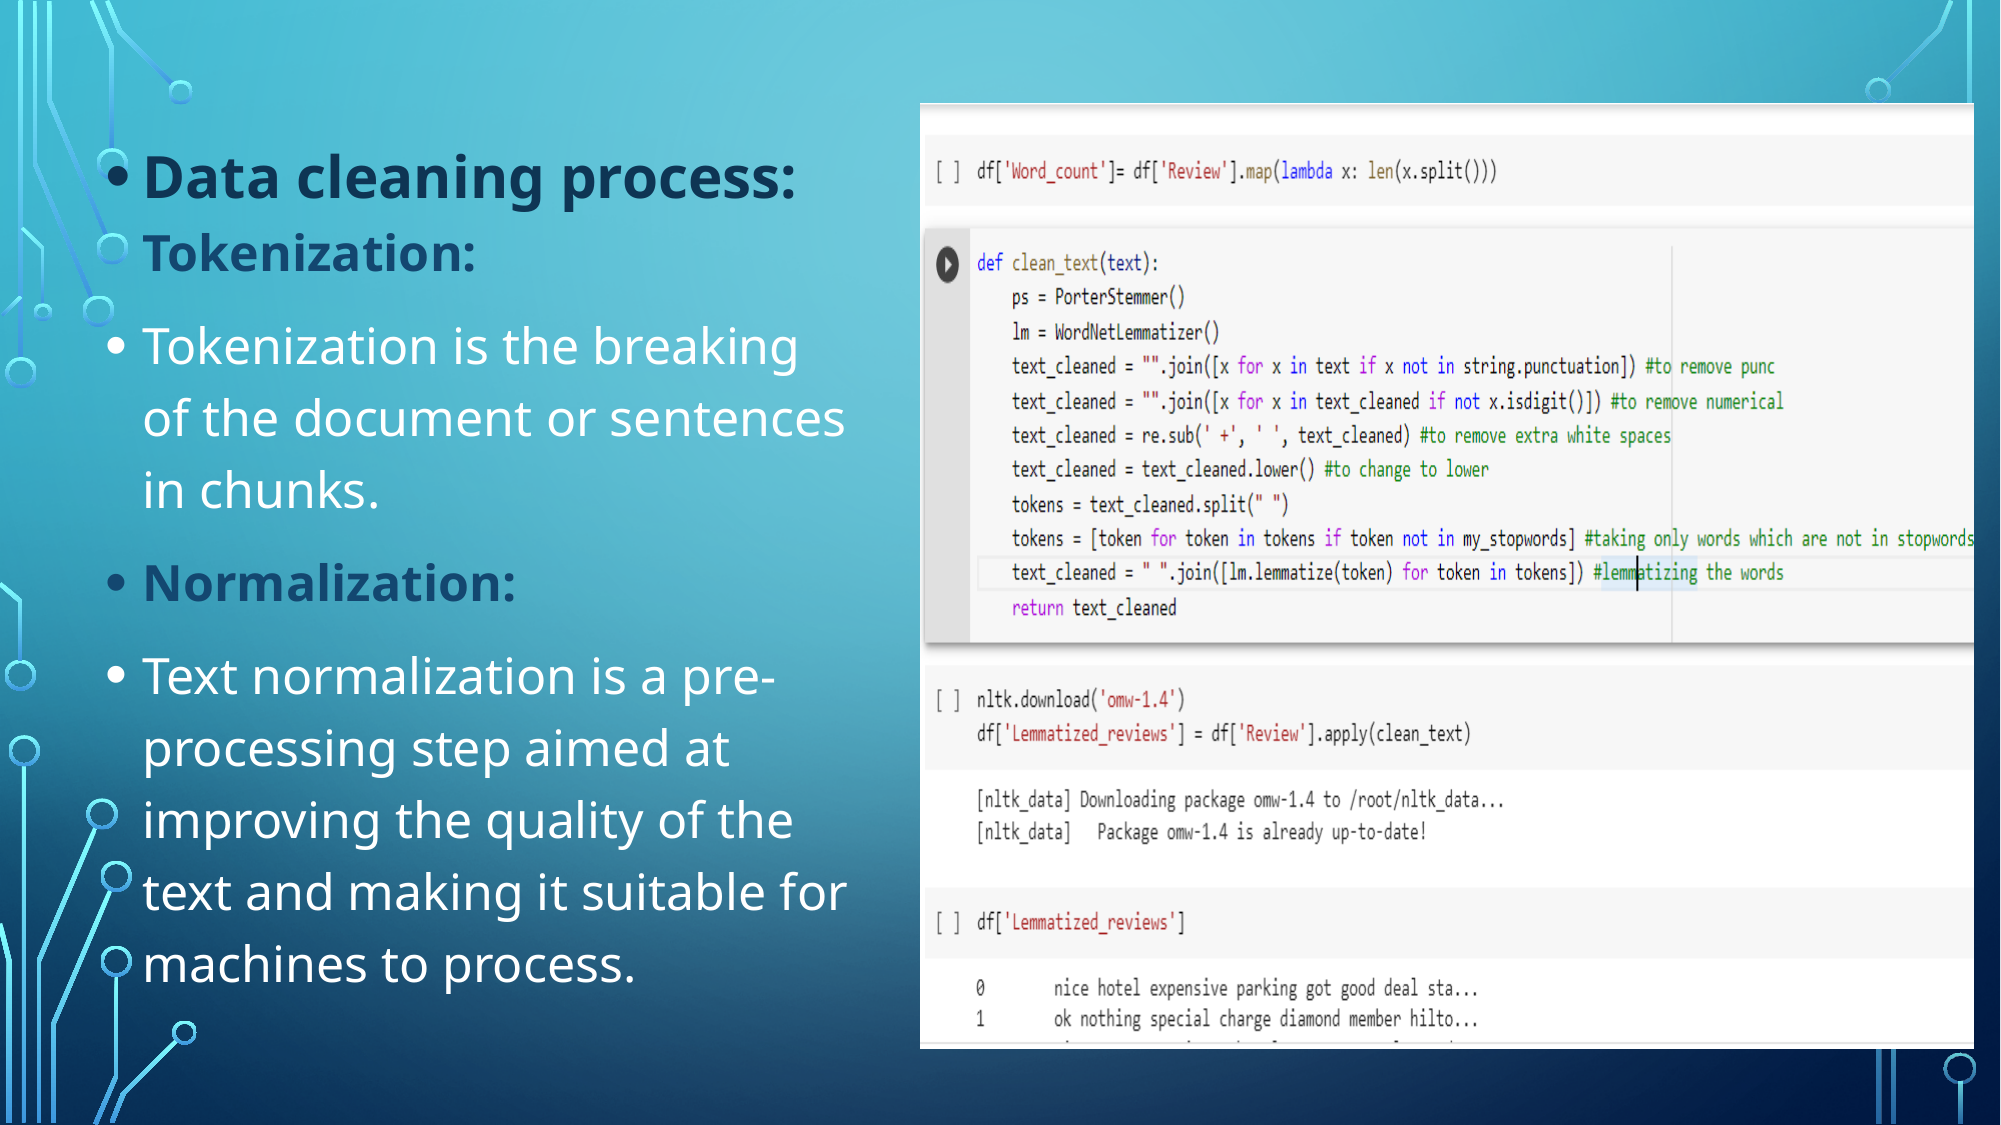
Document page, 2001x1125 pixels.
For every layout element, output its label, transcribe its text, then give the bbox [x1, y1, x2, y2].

picture [920, 103, 1974, 1049]
list Data cleaning process: Tokenization: Tokenization is the breaking of the document or sentences in chunks. Normalization: Text normalization is a pre-processing step aimed at improving the quality of the text and making it suitable for machines to process. [90, 118, 868, 914]
